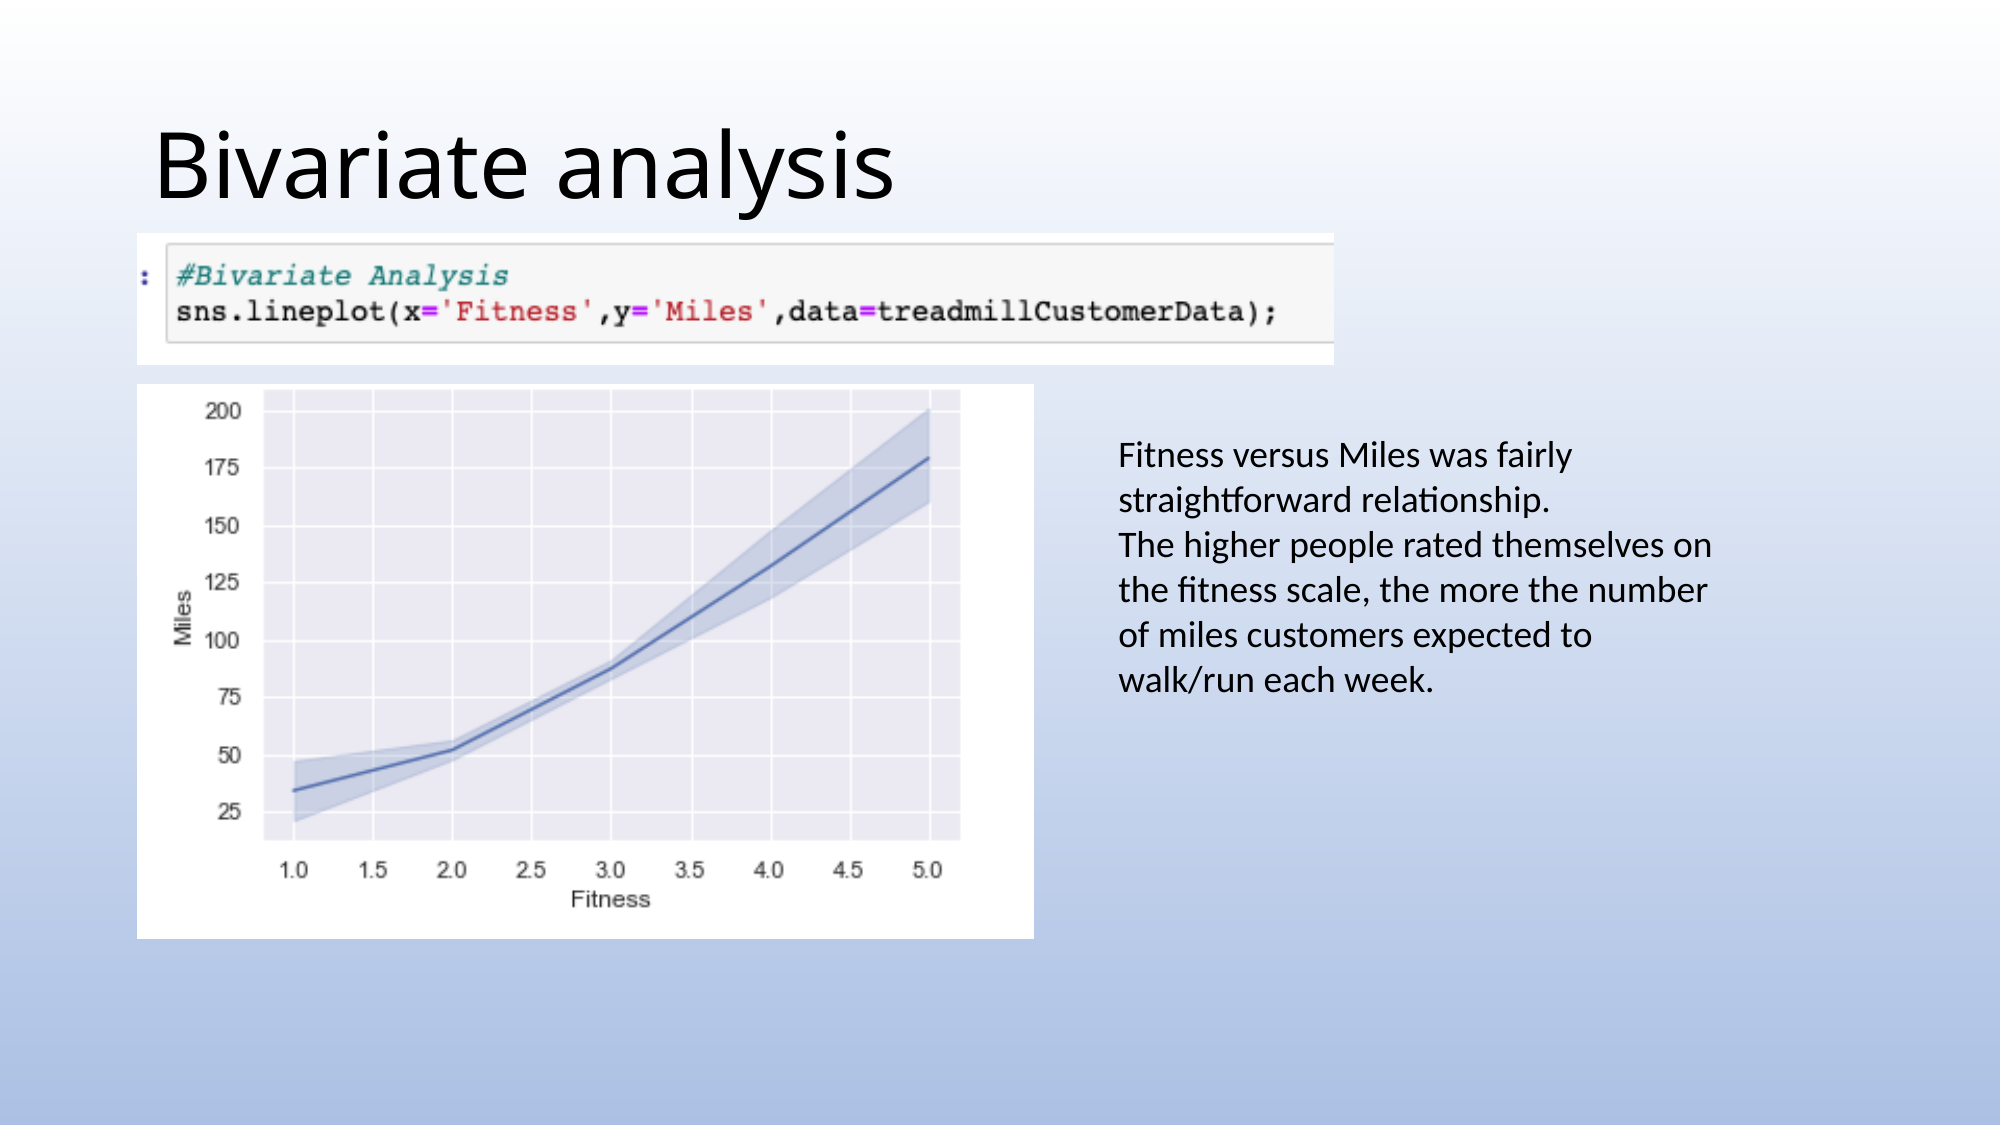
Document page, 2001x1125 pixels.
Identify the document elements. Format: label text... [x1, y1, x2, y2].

title Bivariate analysis [137, 59, 1863, 278]
text_box Fitness versus Miles was fairly straightforward relationship. The higher people rated themselves on the fitness scale, the more the number of miles customers expected to walk/run each week. [1103, 423, 1751, 708]
picture [137, 384, 1034, 939]
picture [137, 233, 1334, 365]
